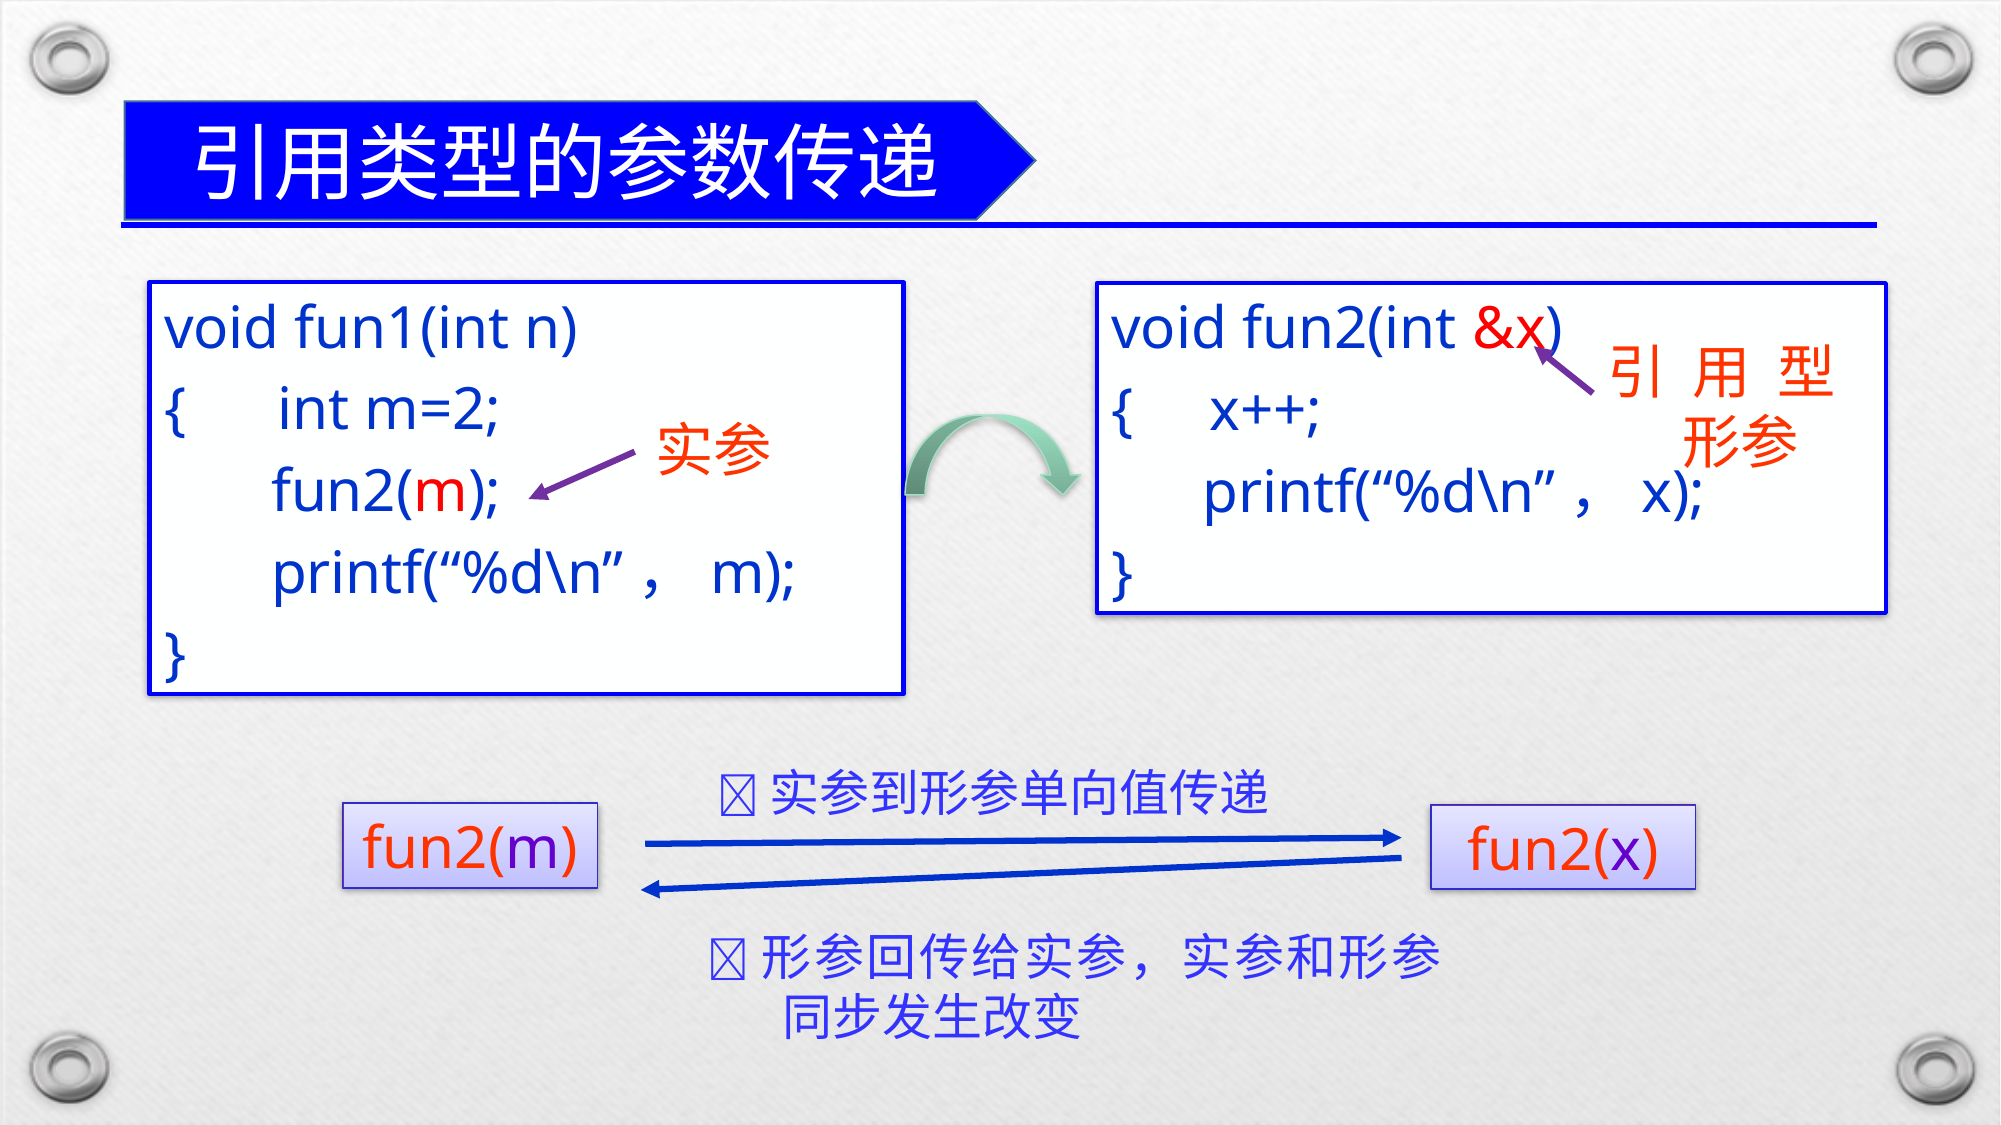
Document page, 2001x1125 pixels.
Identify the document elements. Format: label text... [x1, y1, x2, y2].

picture [0, 0, 2001, 1125]
text_box 引用型形参 [1592, 327, 1851, 483]
text_box 实参到形参单向值传递 [702, 753, 1319, 829]
text_box 实参 [640, 405, 818, 491]
text_box [528, 451, 635, 500]
text_box fun2(x) [1430, 804, 1696, 890]
text_box [1533, 346, 1593, 394]
text_box [645, 831, 1402, 844]
text_box void fun2(int &x) { x++; printf(“%d\n”，x); } [1096, 283, 1886, 613]
text_box [640, 857, 1402, 896]
text_box 形参回传给实参，实参和形参同步发生改变 [692, 918, 1457, 1054]
text_box [905, 415, 1081, 495]
text_box 引用类型的参数传递 [123, 100, 1037, 221]
text_box fun2(m) [342, 803, 598, 888]
text_box void fun1(int n) { int m=2; fun2(m); printf(“%d\n”，m); } [149, 282, 904, 694]
